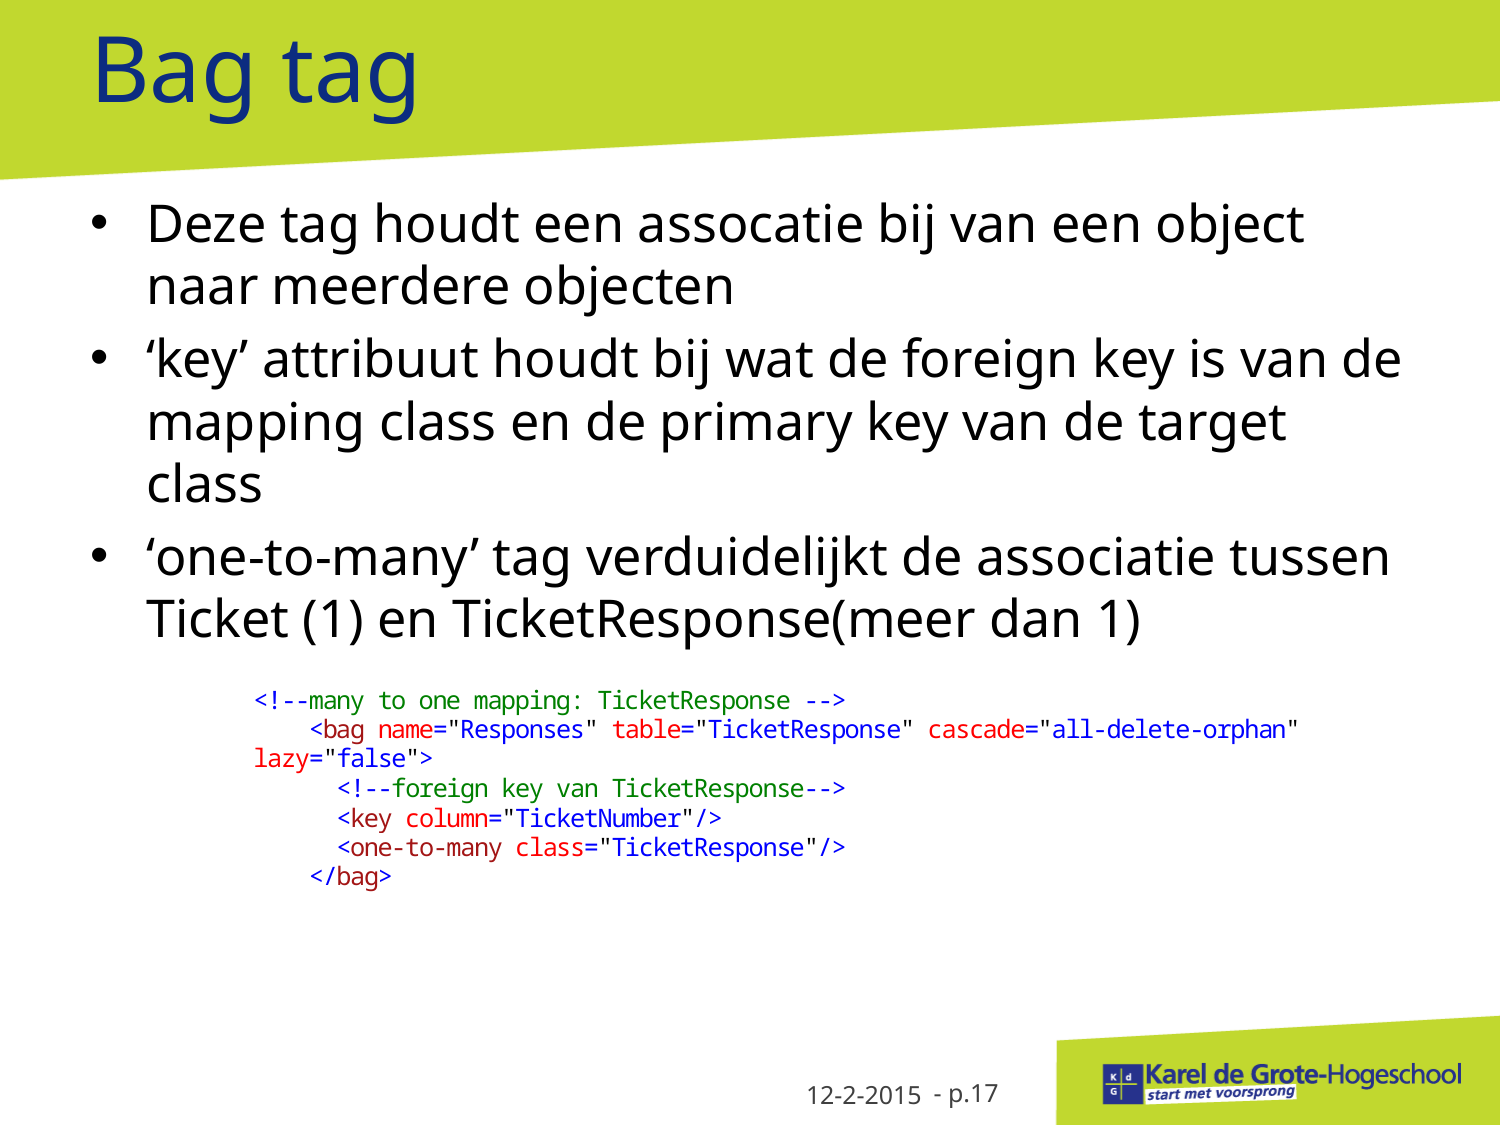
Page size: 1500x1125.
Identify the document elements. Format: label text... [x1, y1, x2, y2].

list Deze tag houdt een assocatie bij van een object naar meerdere objecten ‘key’ attribuut houdt bij wat de foreign key is van de mapping class en de primary key van de target class ‘one-to-many’ tag verduidelijkt de associatie tussen Ticket (1) en TicketResponse(meer dan 1) [75, 182, 1425, 1025]
picture [0, 0, 1500, 1125]
slide_number - p.17 [933, 1073, 1052, 1115]
title Bag tag [75, 3, 1425, 129]
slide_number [762, 1073, 922, 1115]
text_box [253, 685, 1383, 993]
